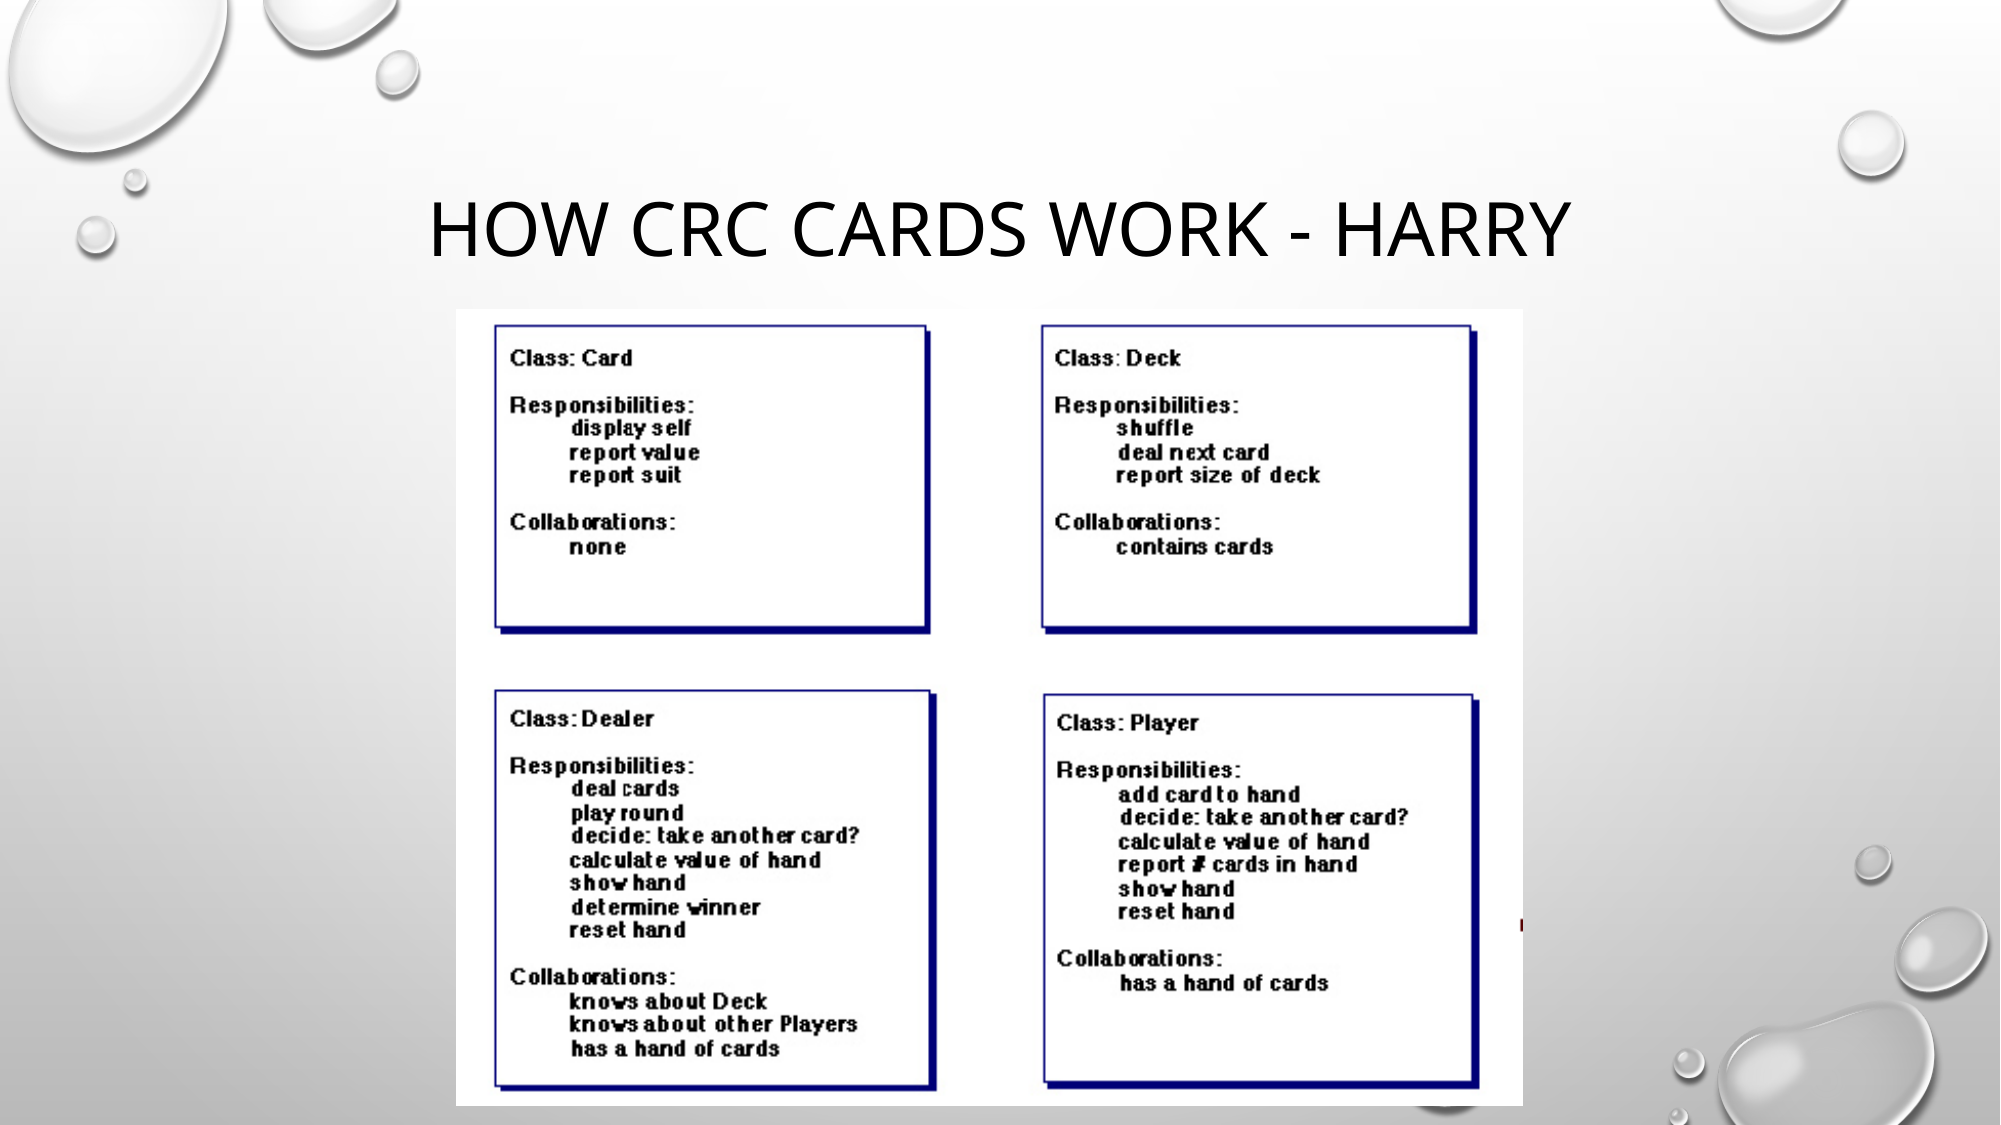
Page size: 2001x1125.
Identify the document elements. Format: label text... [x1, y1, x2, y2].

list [455, 309, 1523, 1106]
title How CRC cards work - Harry [149, 101, 1851, 364]
picture [0, 0, 2000, 1125]
